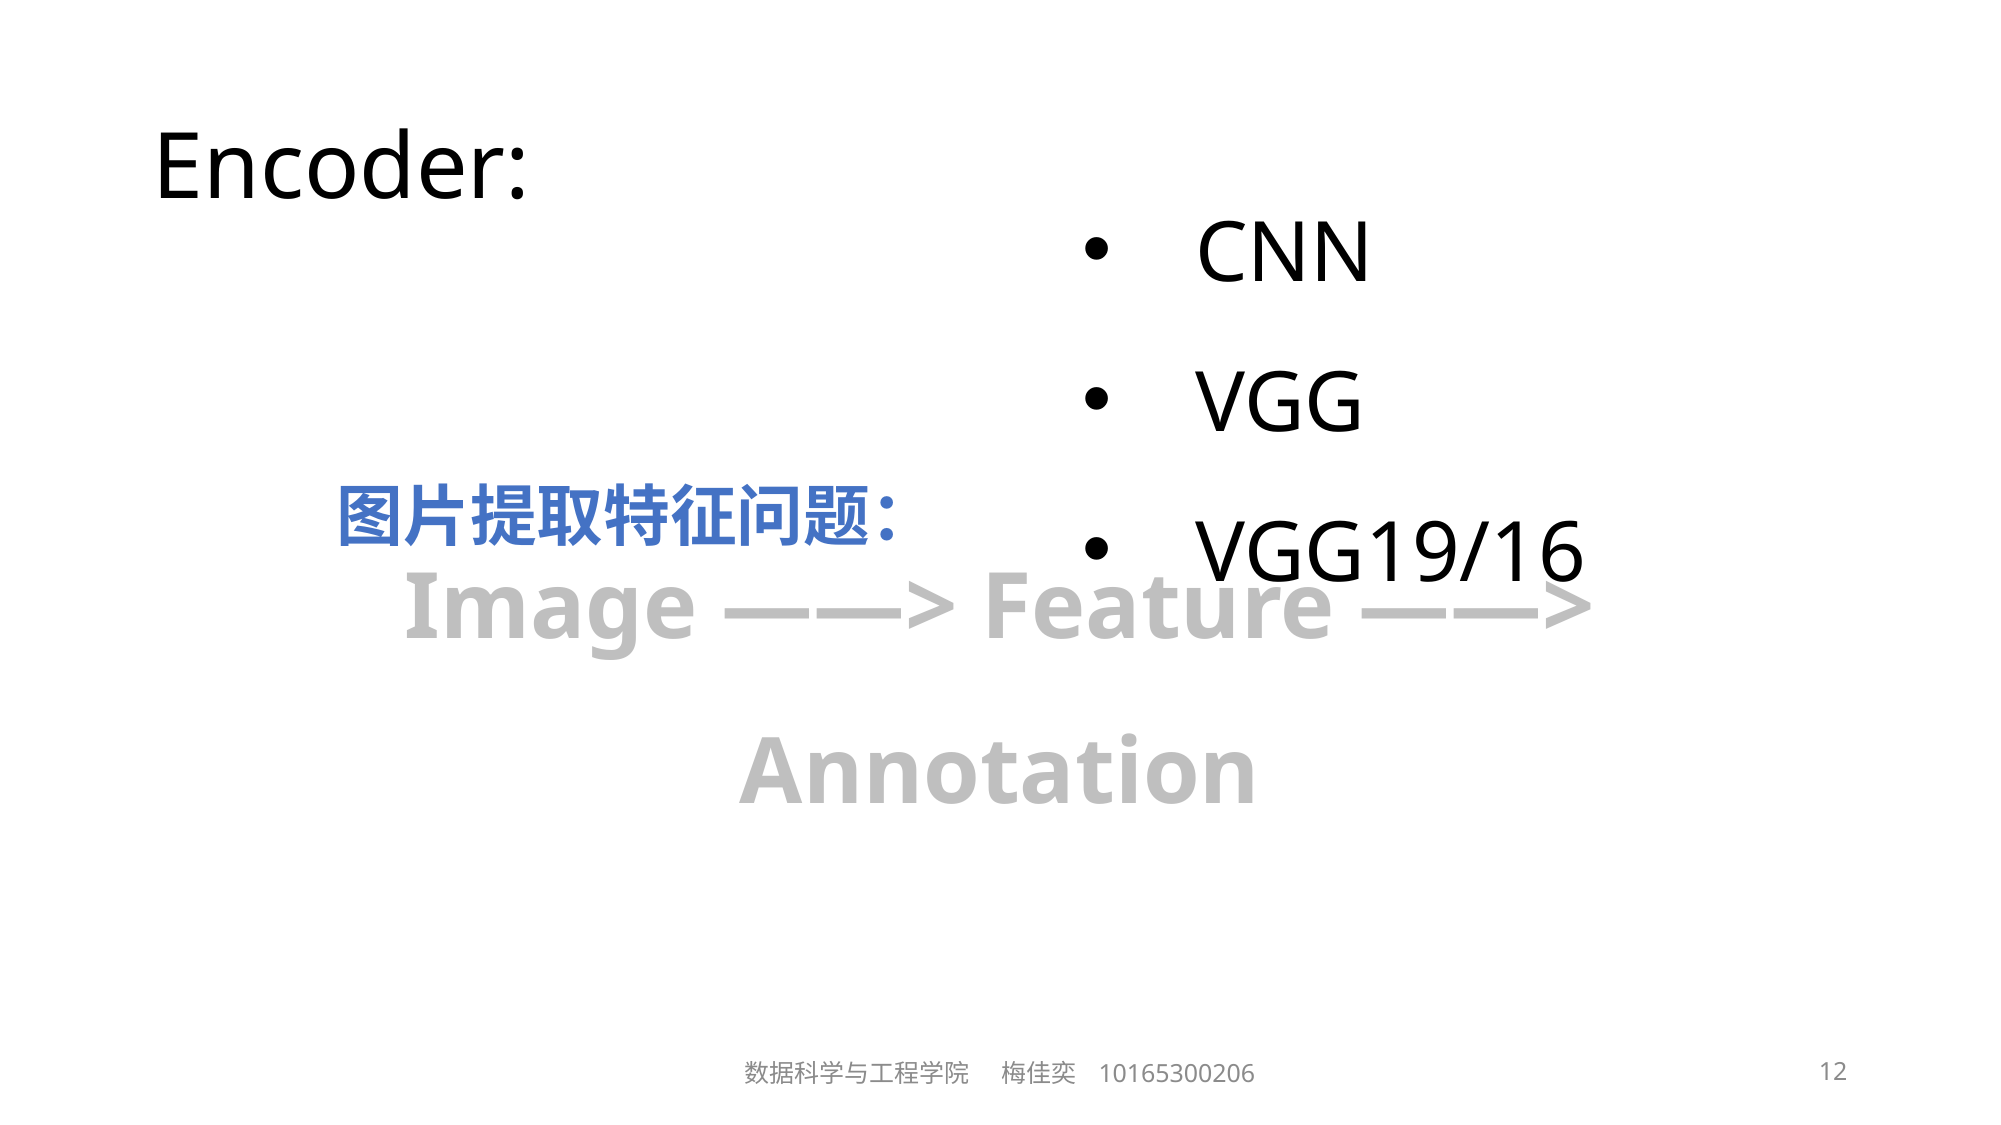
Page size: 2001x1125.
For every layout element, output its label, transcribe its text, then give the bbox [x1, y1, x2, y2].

text_box CNN VGG VGG19/16 [1067, 140, 1757, 606]
slide_number 12 [1412, 1042, 1863, 1103]
footer 数据科学与工程学院 梅佳奕 10165300206 [662, 1042, 1338, 1103]
title Encoder: [137, 59, 1863, 278]
list Image ——> Feature ——> Annotation [137, 299, 1863, 1014]
text_box 图片提取特征问题： [321, 466, 1067, 562]
